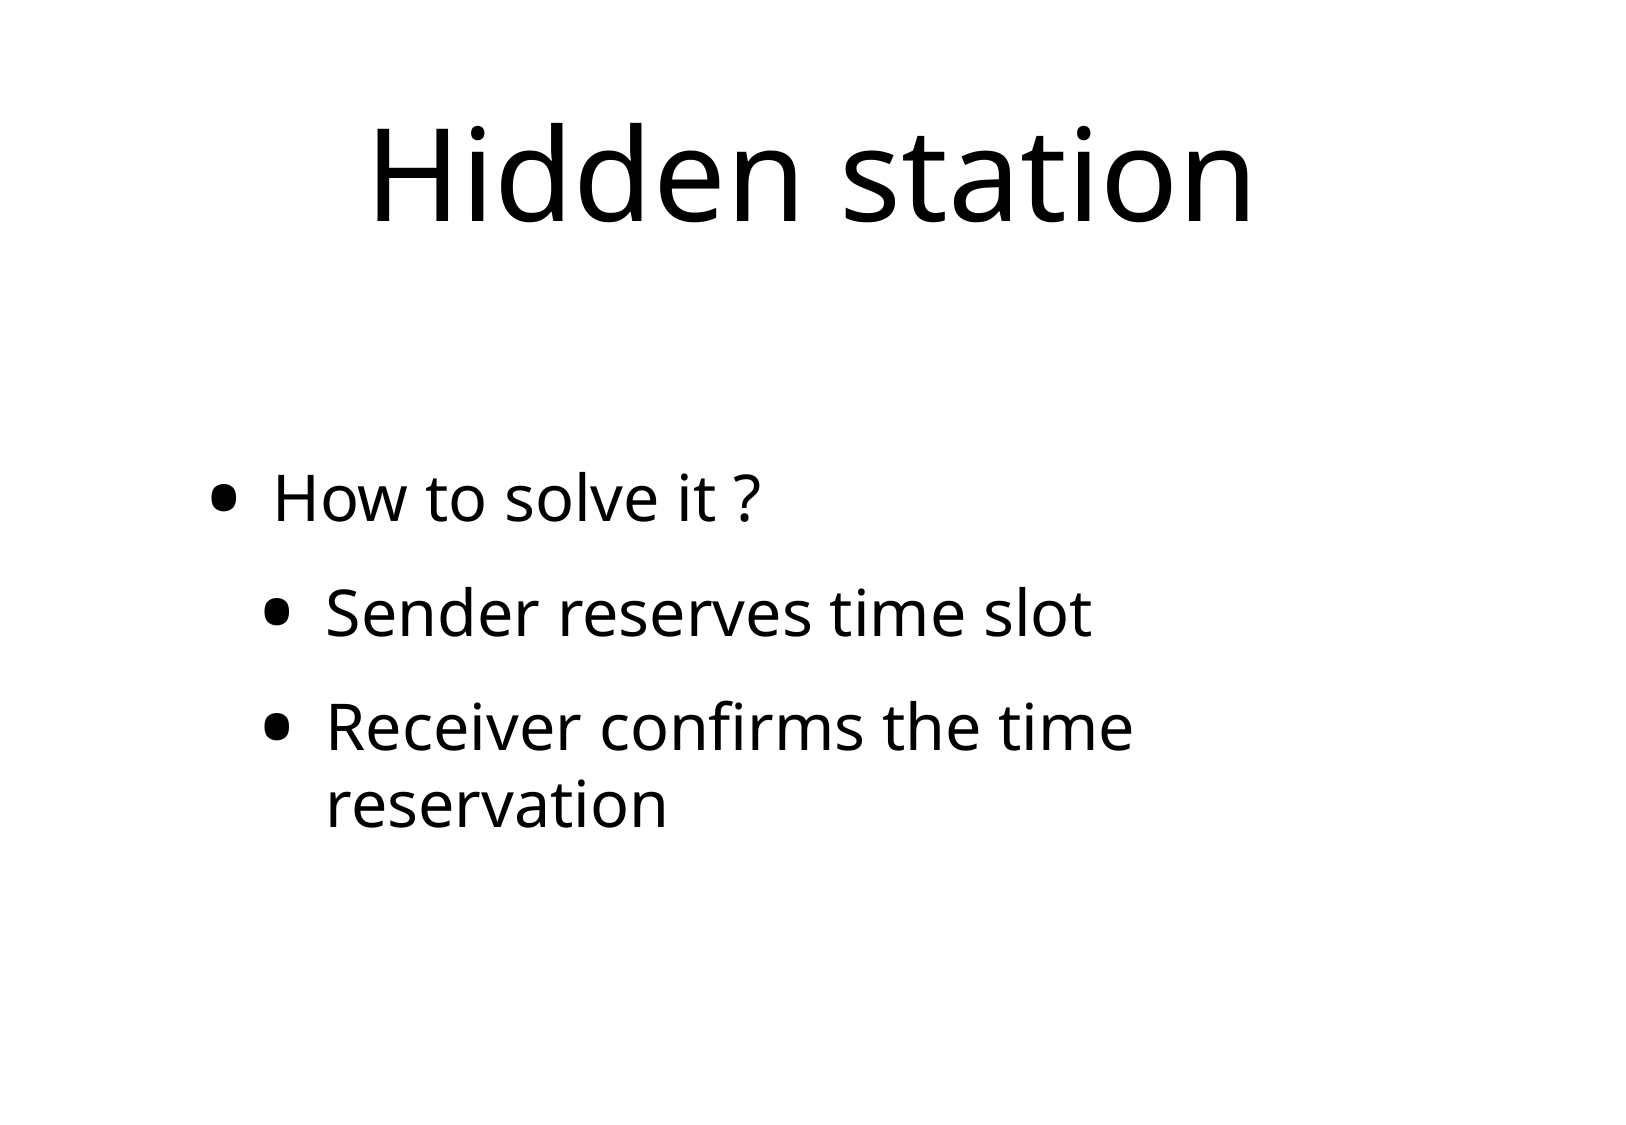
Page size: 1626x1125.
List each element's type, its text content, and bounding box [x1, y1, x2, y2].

list How to solve it ? Sender reserves time slot Receiver confirms the time reservation [158, 319, 1467, 979]
title Hidden station [158, 29, 1467, 311]
